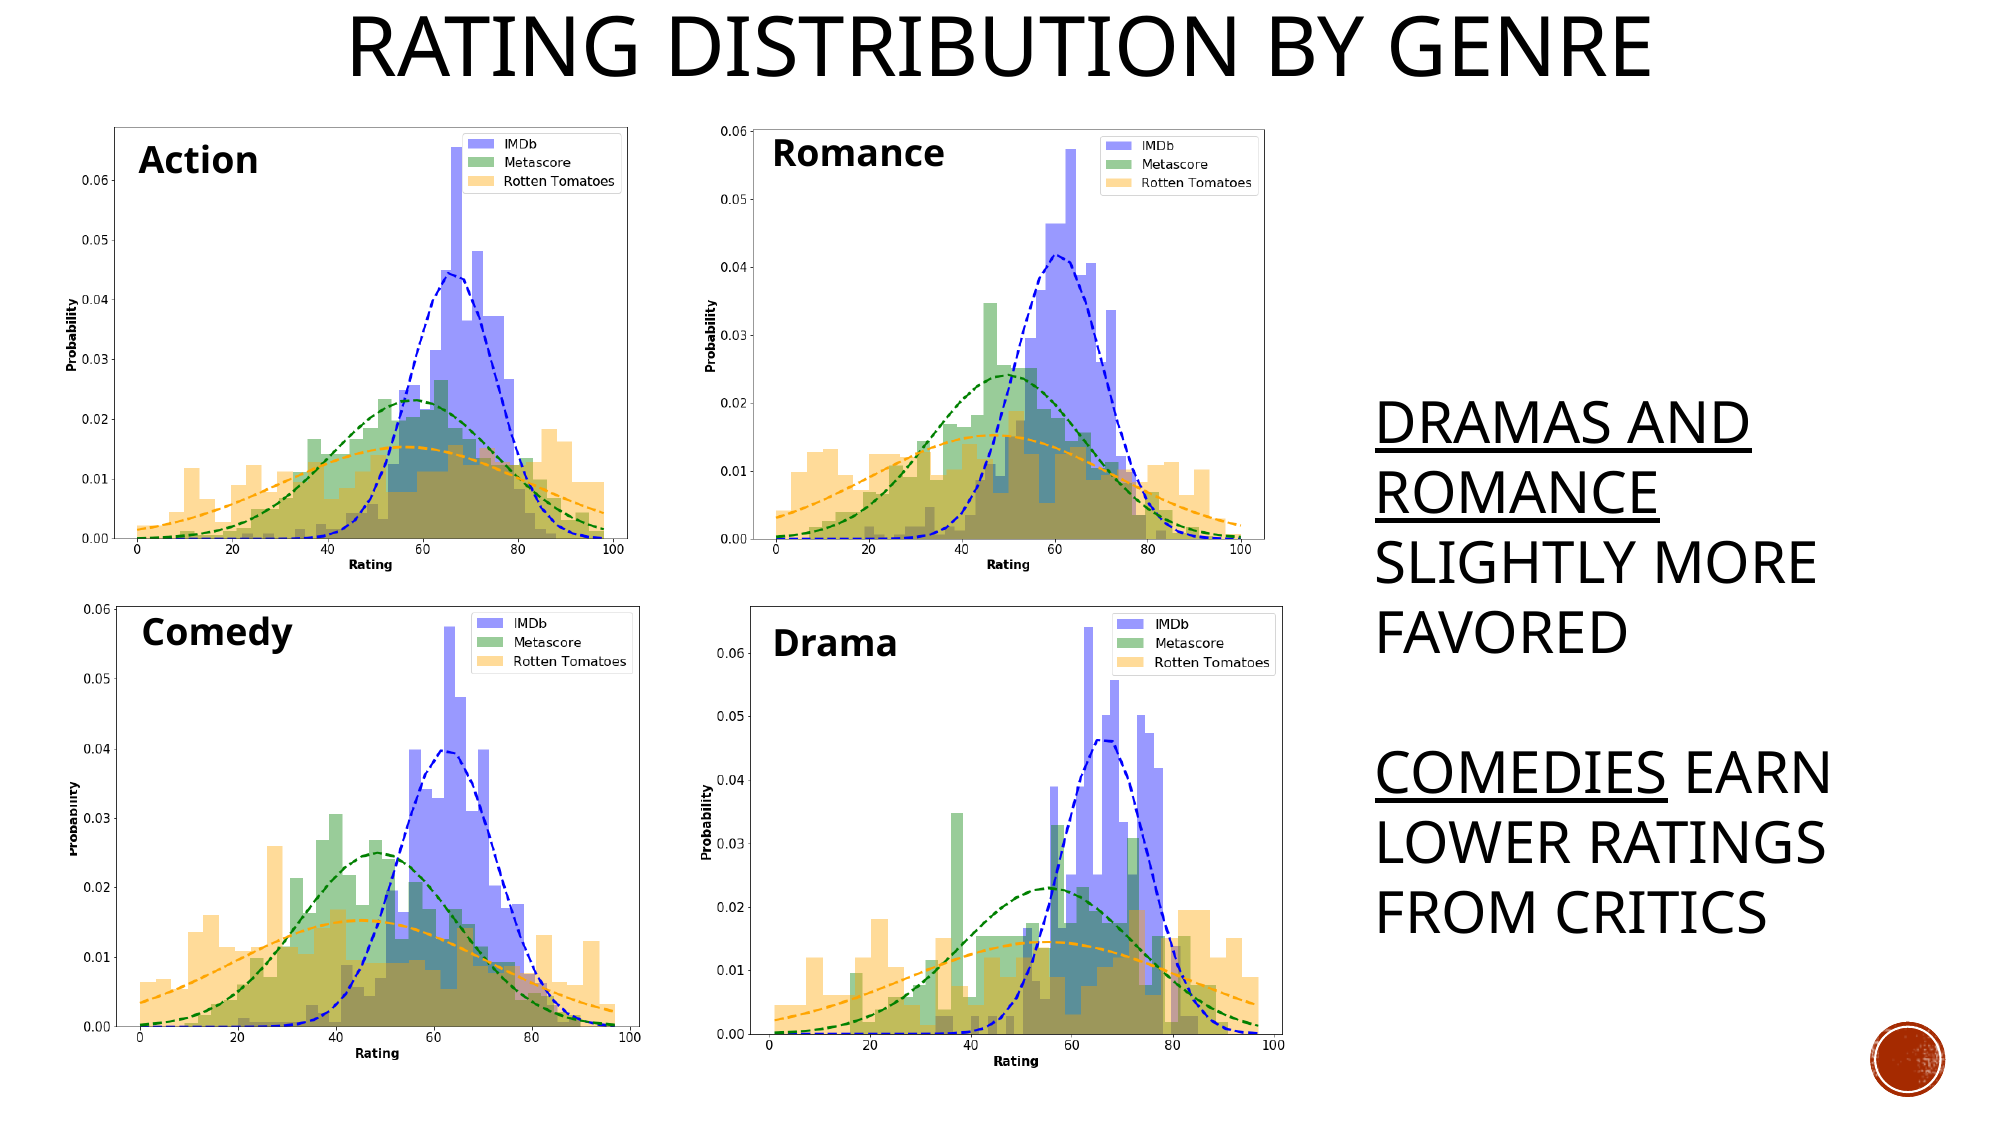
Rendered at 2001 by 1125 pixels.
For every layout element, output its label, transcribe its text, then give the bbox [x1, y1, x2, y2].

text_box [1872, 1024, 1943, 1095]
picture [691, 602, 1295, 1077]
title Rating Distribution by Genre [175, 0, 1826, 144]
text_box Dramas and Romance slightly more favored Comedies earn lower ratings from critics [1360, 378, 1927, 953]
picture [696, 117, 1275, 580]
picture [57, 120, 638, 580]
picture [70, 594, 651, 1069]
